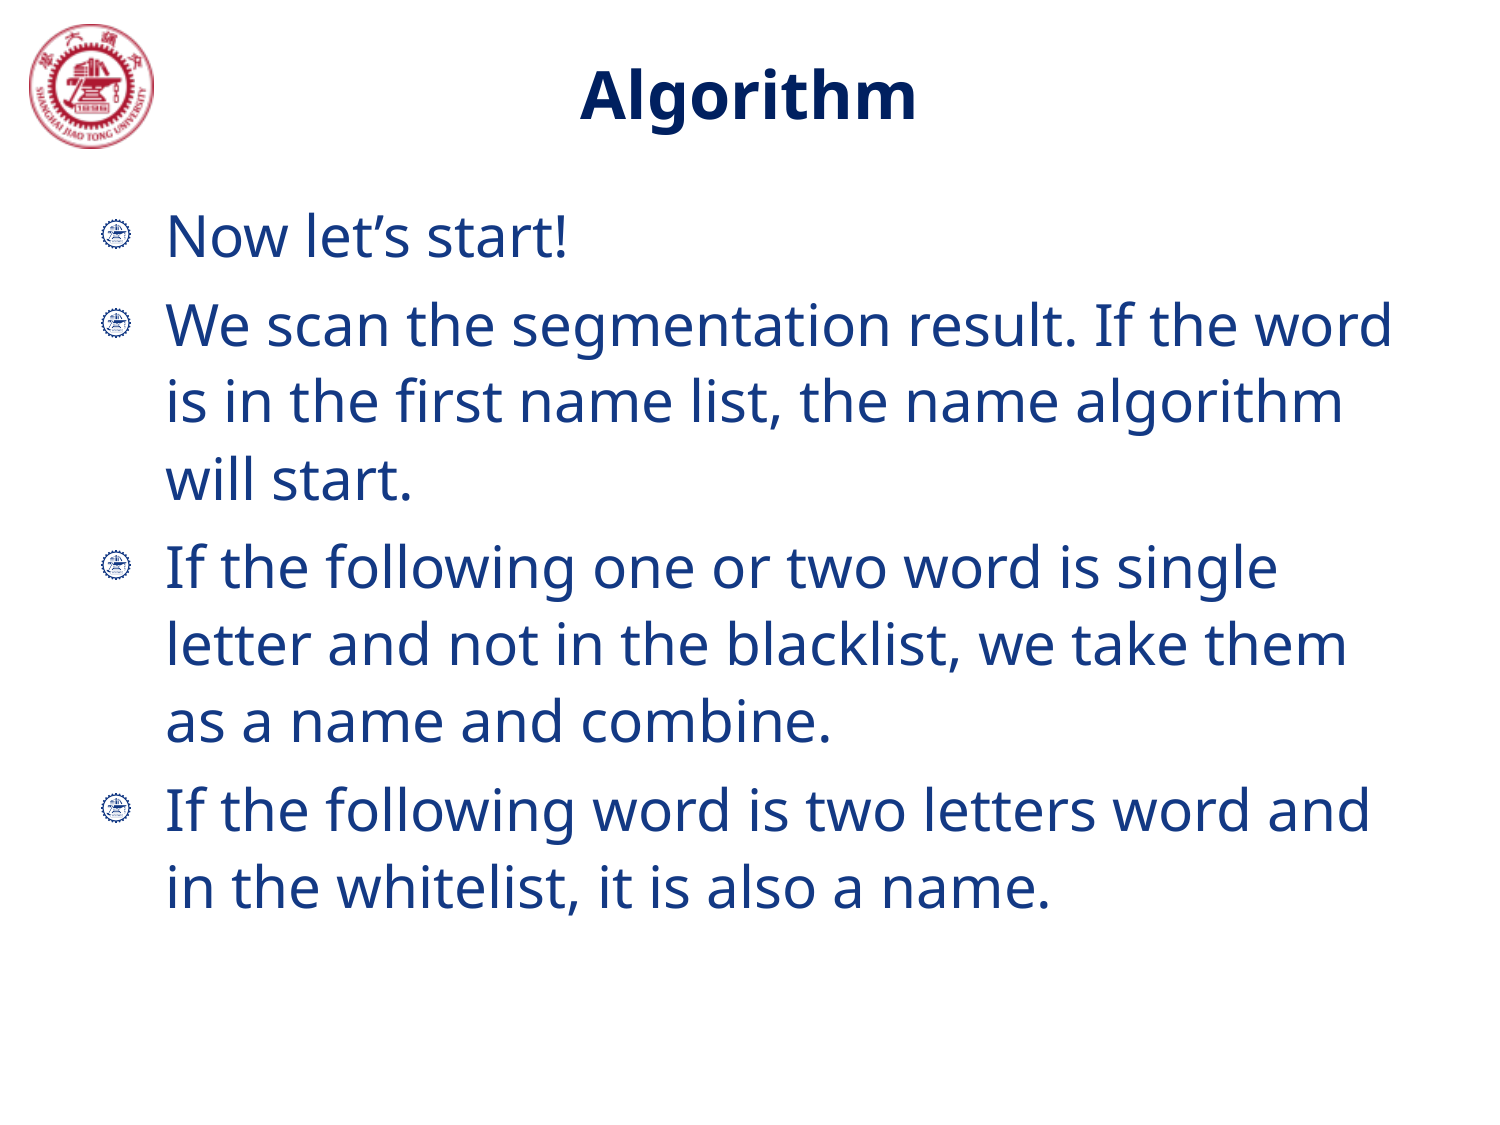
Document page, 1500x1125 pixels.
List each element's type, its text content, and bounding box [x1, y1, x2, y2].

picture [91, 209, 141, 259]
picture [91, 783, 141, 833]
title Algorithm [75, 45, 1425, 233]
list Now let’s start! We scan the segmentation result. If the word is in the first name list, the name algorithm will start. If the following one or two word is single letter and not in the blacklist, we take them as a name and combine. If the following word is two letters word and in the whitelist, it is also a name. [76, 184, 1427, 1016]
picture [29, 24, 154, 149]
picture [91, 298, 141, 348]
picture [91, 540, 141, 590]
